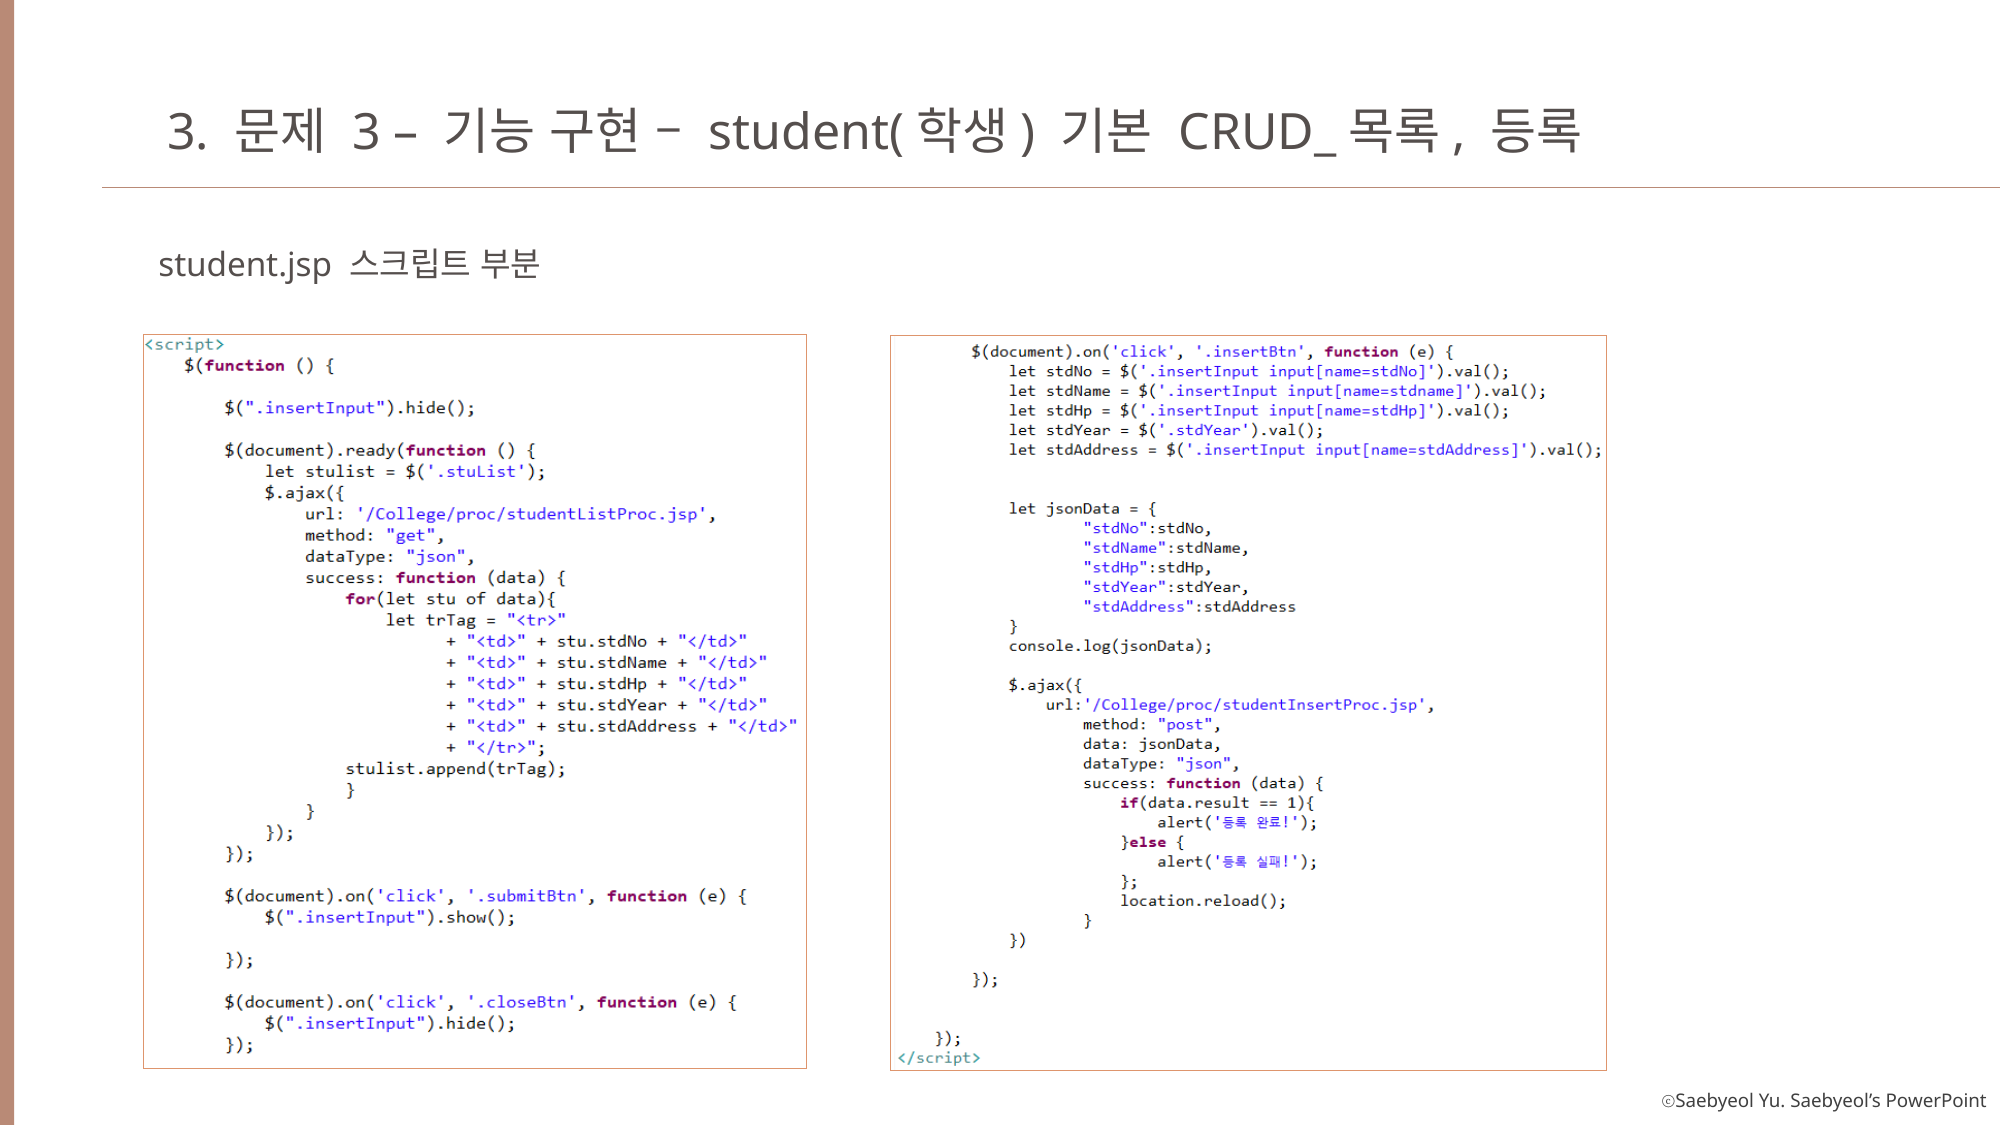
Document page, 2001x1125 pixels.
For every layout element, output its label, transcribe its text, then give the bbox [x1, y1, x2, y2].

picture [890, 335, 1607, 1071]
text_box 3. 문제 3 – 기능 구현 – student(학생) 기본 CRUD_목록, 등록 [152, 91, 1598, 167]
text_box [0, 0, 15, 1125]
picture [143, 334, 807, 1069]
text_box student.jsp 스크립트 부분 [143, 235, 641, 290]
